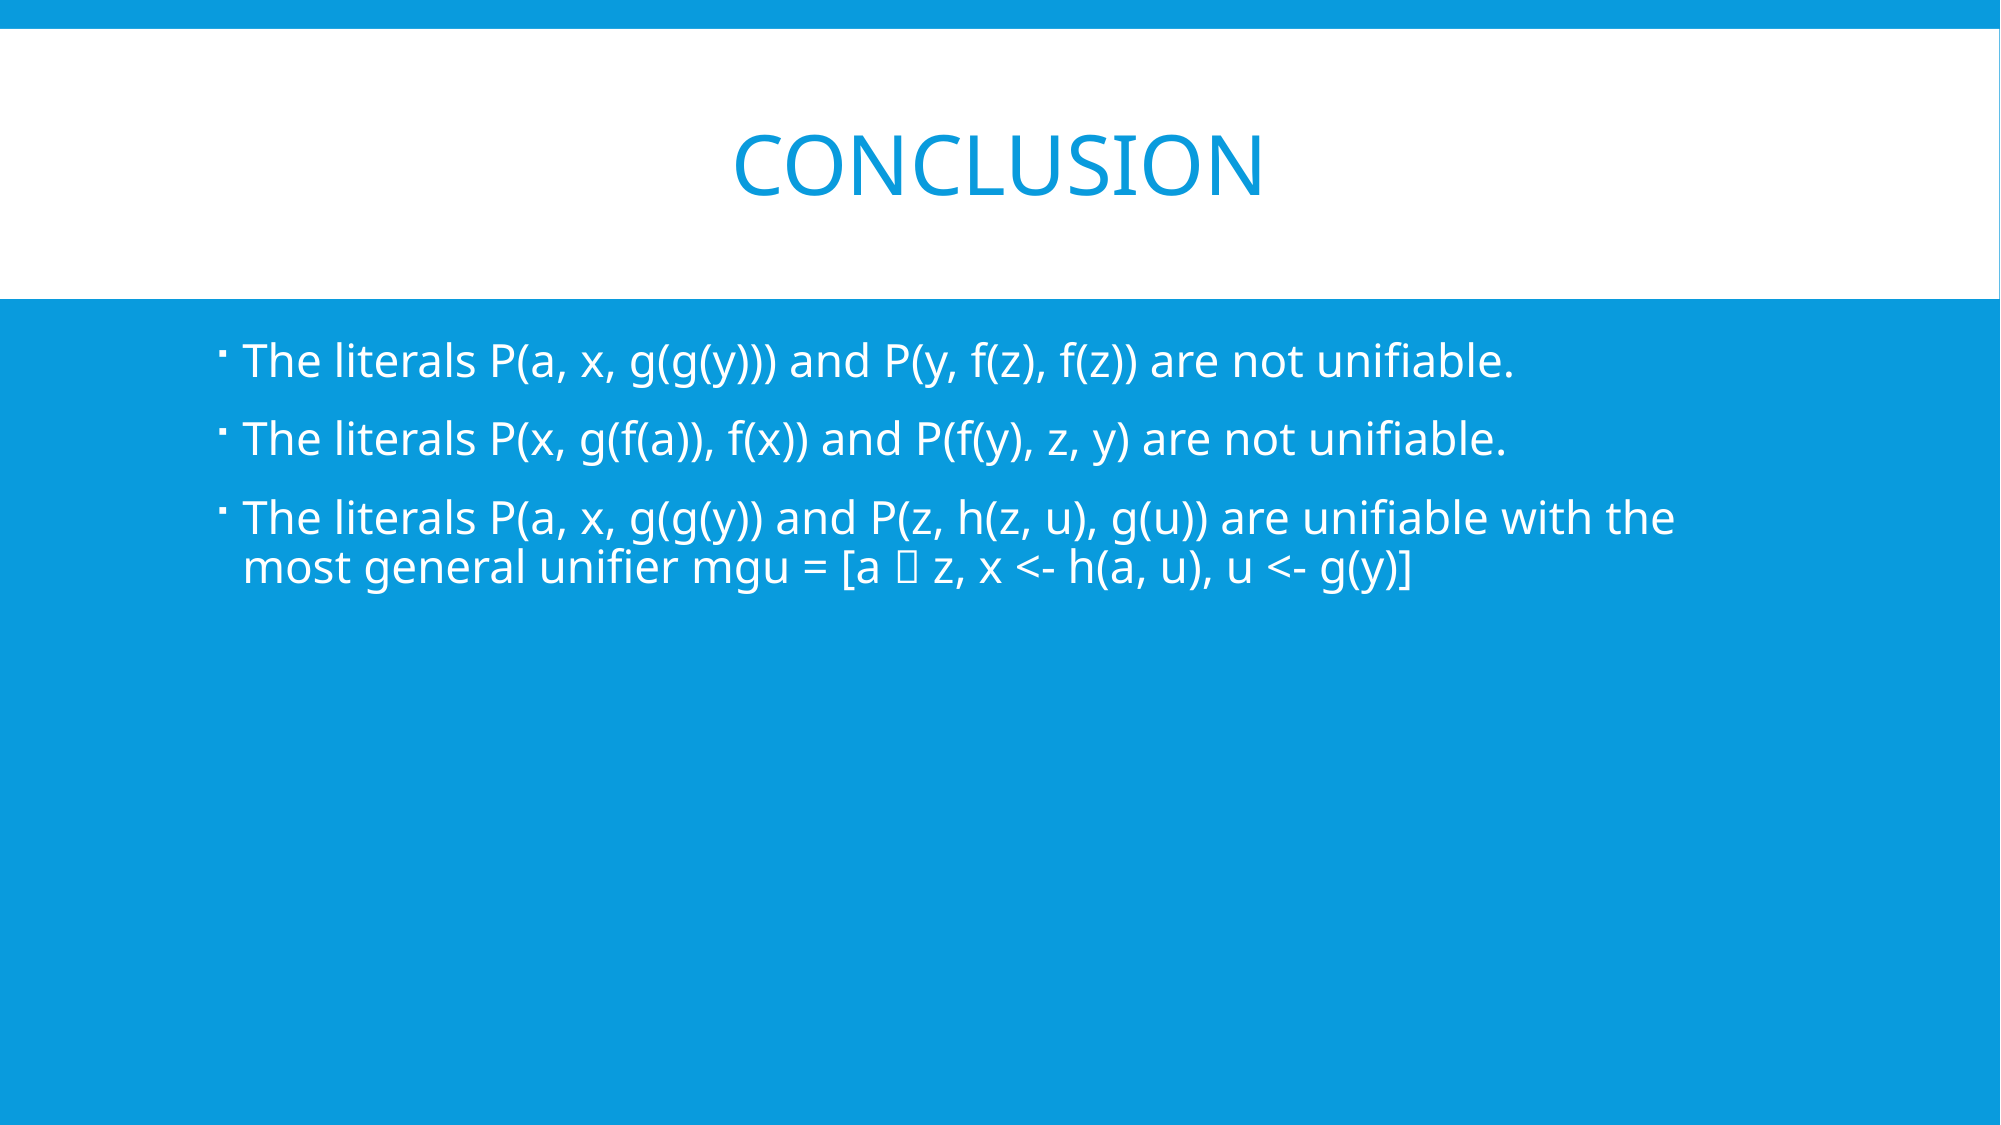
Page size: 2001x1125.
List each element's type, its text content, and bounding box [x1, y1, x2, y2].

list The literals P(a, x, g(g(y))) and P(y, f(z), f(z)) are not unifiable. The literals P(x, g(f(a)), f(x)) and P(f(y), z, y) are not unifiable. The literals P(a, x, g(g(y)) and P(z, h(z, u), g(u)) are unifiable with the most general unifier mgu = [a  z, x <- h(a, u), u <- g(y)] [197, 329, 1803, 1020]
title Conclusion [197, 46, 1803, 295]
